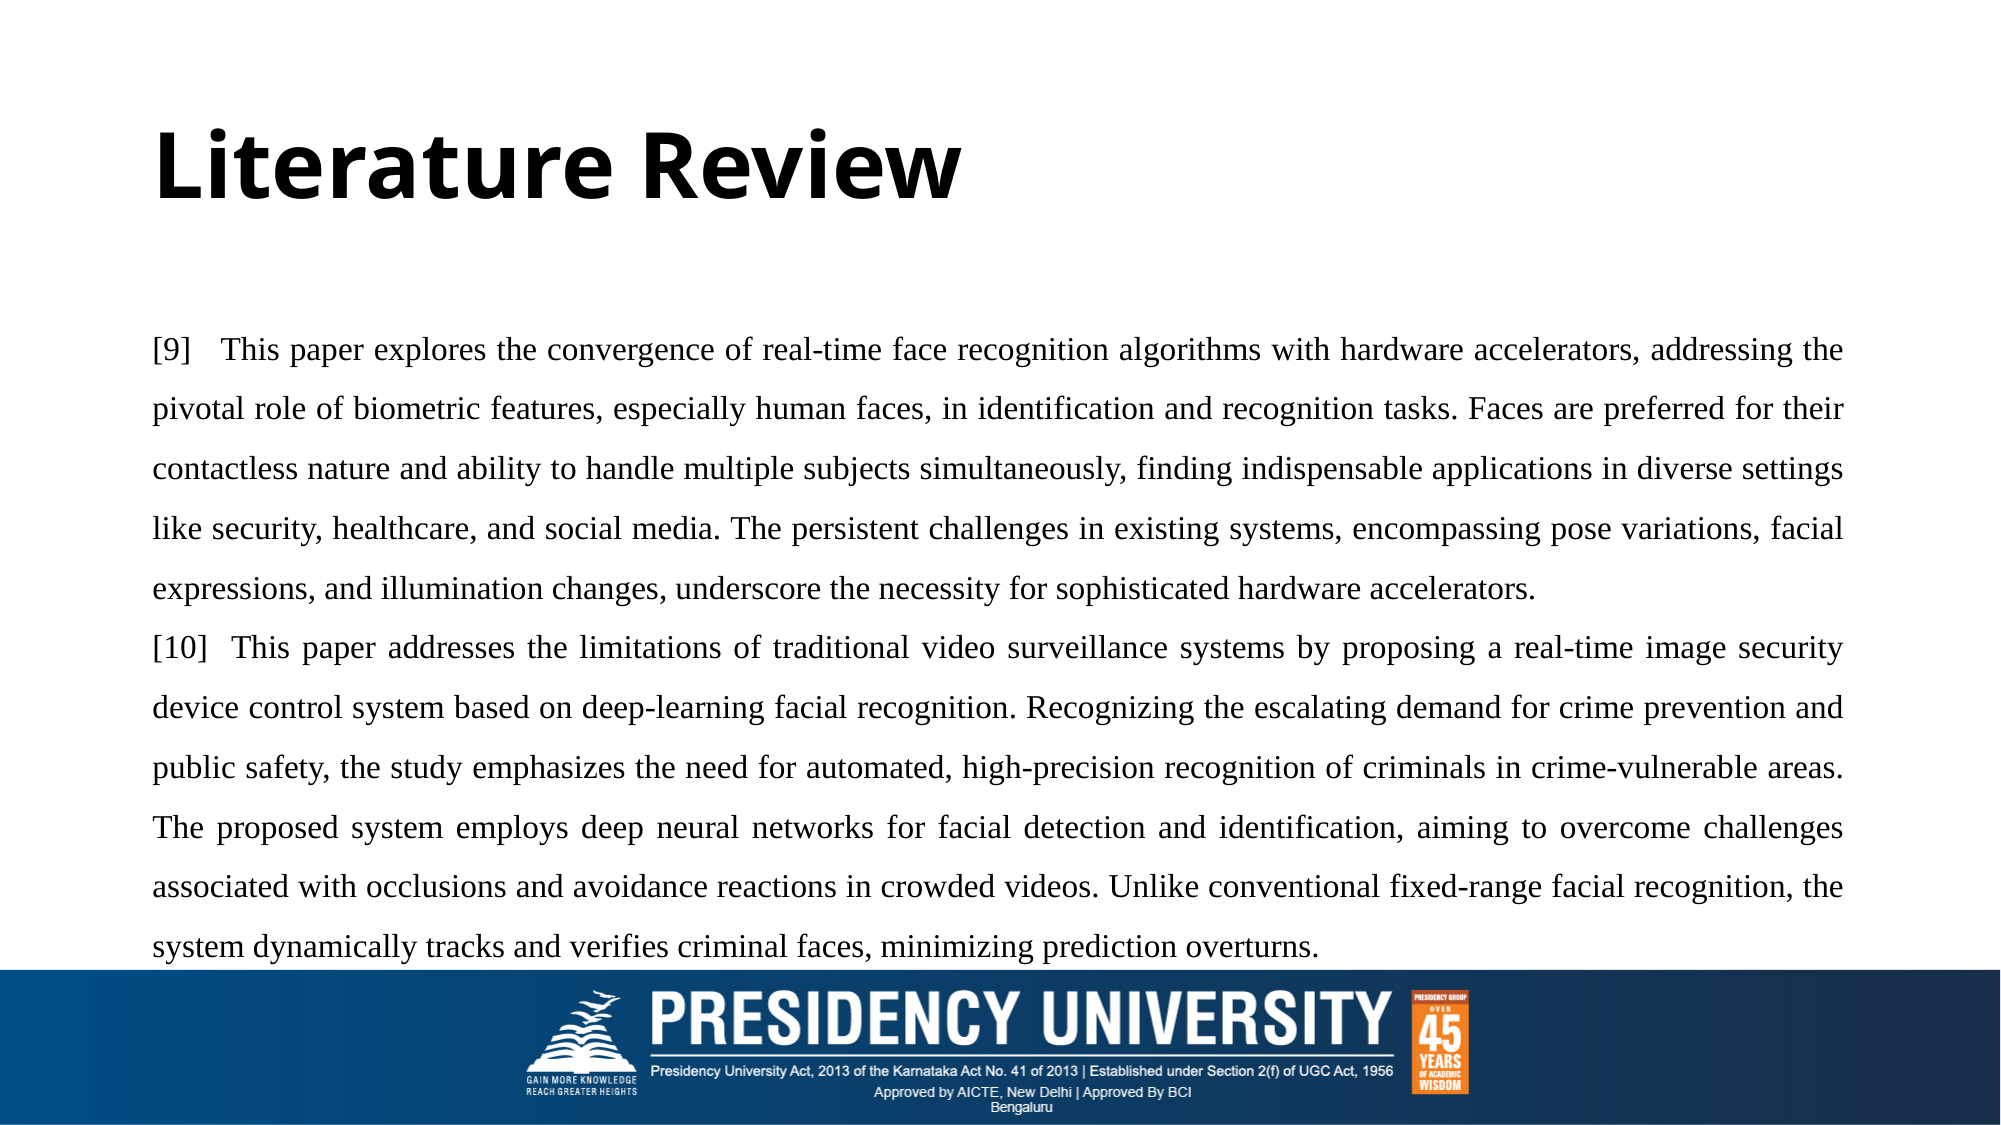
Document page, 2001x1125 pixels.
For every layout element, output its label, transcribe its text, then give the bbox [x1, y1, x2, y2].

title Literature Review [137, 59, 1863, 278]
list [9] This paper explores the convergence of real-time face recognition algorithms with hardware accelerators, addressing the pivotal role of biometric features, especially human faces, in identification and recognition tasks. Faces are preferred for their contactless nature and ability to handle multiple subjects simultaneously, finding indispensable applications in diverse settings like security, healthcare, and social media. The persistent challenges in existing systems, encompassing pose variations, facial expressions, and illumination changes, underscore the necessity for sophisticated hardware accelerators. [10] This paper addresses the limitations of traditional video surveillance systems by proposing a real-time image security device control system based on deep-learning facial recognition. Recognizing the escalating demand for crime prevention and public safety, the study emphasizes the need for automated, high-precision recognition of criminals in crime-vulnerable areas. The proposed system employs deep neural networks for facial detection and identification, aiming to overcome challenges associated with occlusions and avoidance reactions in crowded videos. Unlike conventional fixed-range facial recognition, the system dynamically tracks and verifies criminal faces, minimizing prediction overturns. [137, 299, 1863, 995]
picture [0, 0, 2001, 1125]
